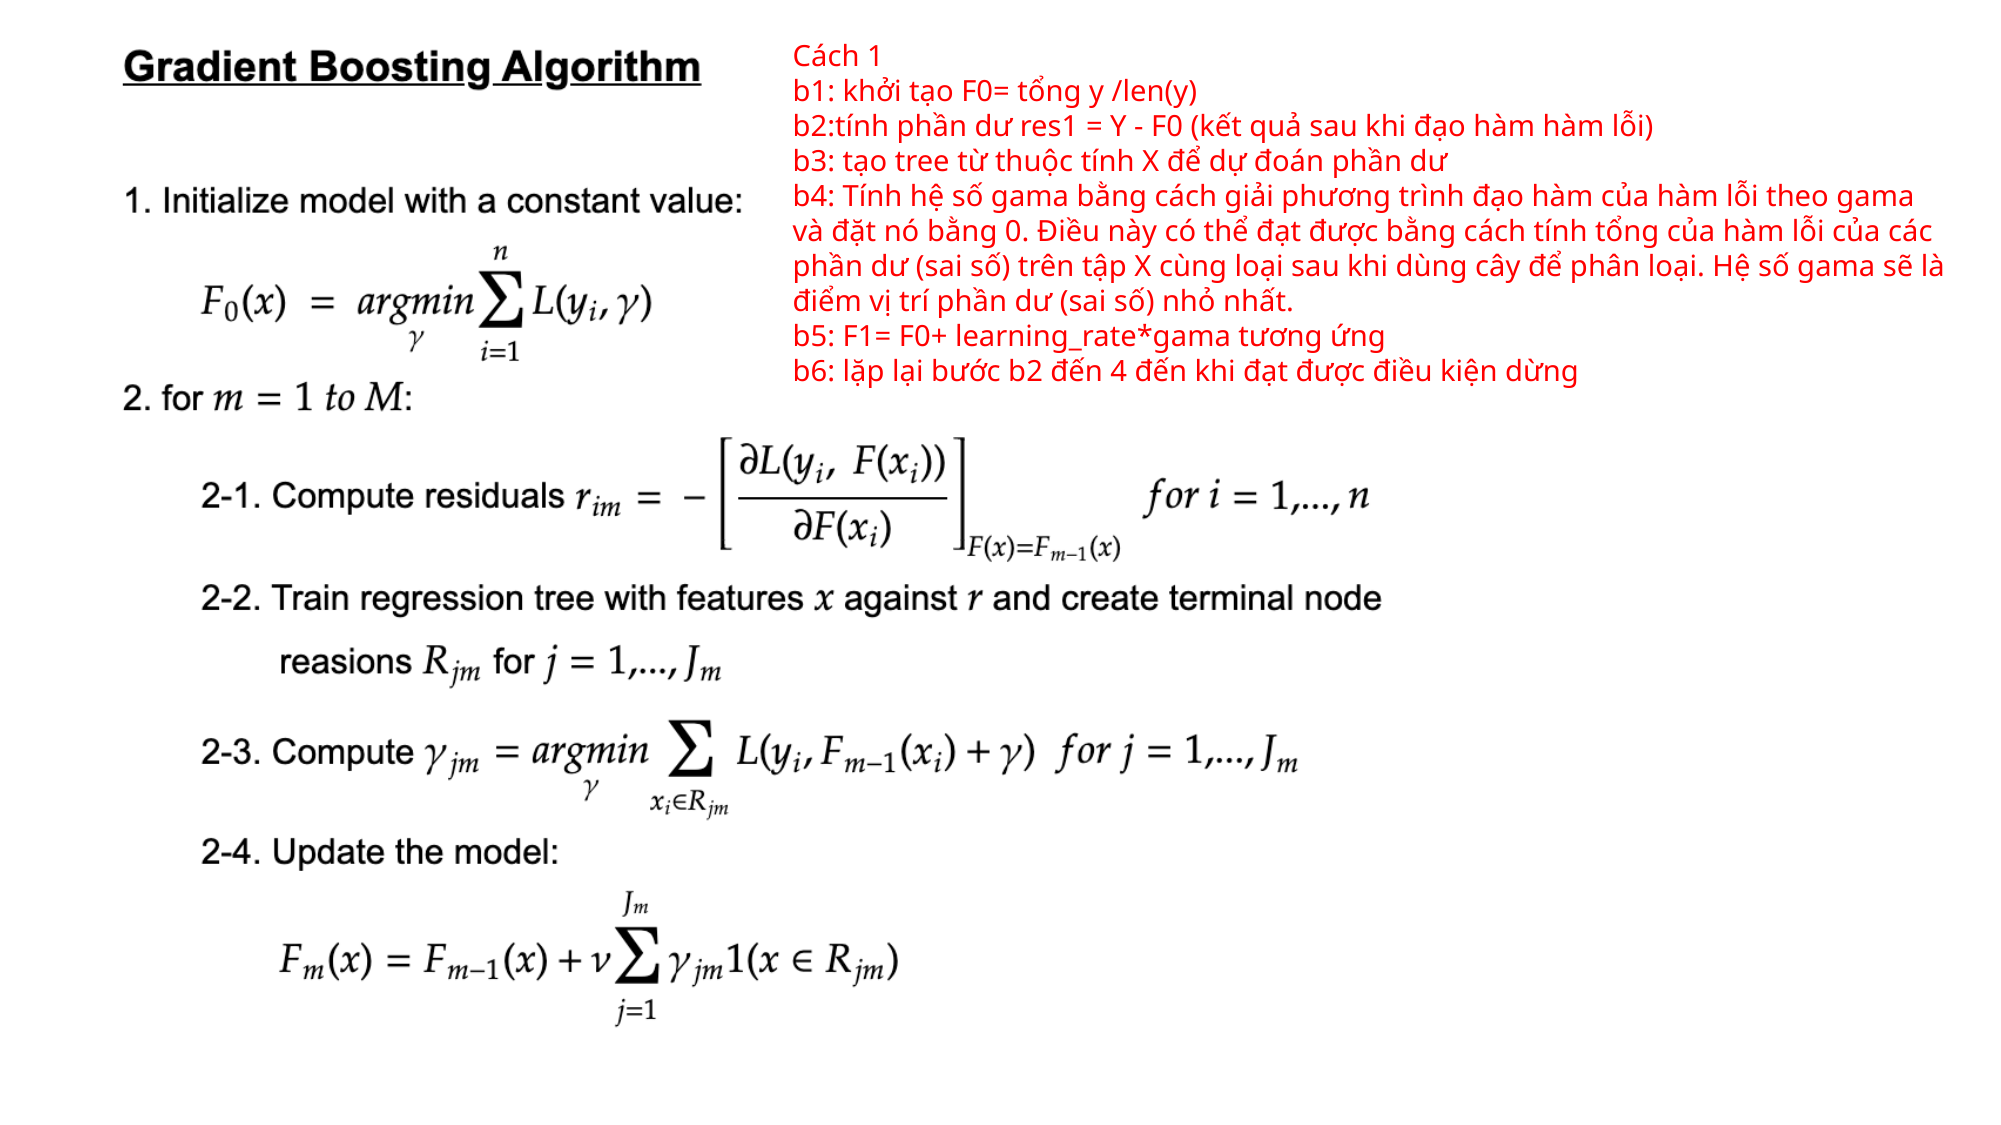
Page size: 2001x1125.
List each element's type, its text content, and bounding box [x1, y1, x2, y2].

text_box Cách 1 b1: khởi tạo F0= tổng y /len(y) b2:tính phần dư res1 = Y - F0 (kết quả sau khi đạo hàm hàm lỗi) b3: tạo tree từ thuộc tính X để dự đoán phần dư b4: Tính hệ số gama bằng cách giải phương trình đạo hàm của hàm lỗi theo gama và đặt nó bằng 0. Điều này có thể đạt được bằng cách tính tổng của hàm lỗi của các phần dư (sai số) trên tập X cùng loại sau khi dùng cây để phân loại. Hệ số gama sẽ là điểm vị trí phần dư (sai số) nhỏ nhất. b5: F1= F0+ learning_rate*gama tương ứng b6: lặp lại bước b2 đến 4 đến khi đạt được điều kiện dừng [1442, 30, 1965, 440]
picture [63, 0, 1442, 1058]
